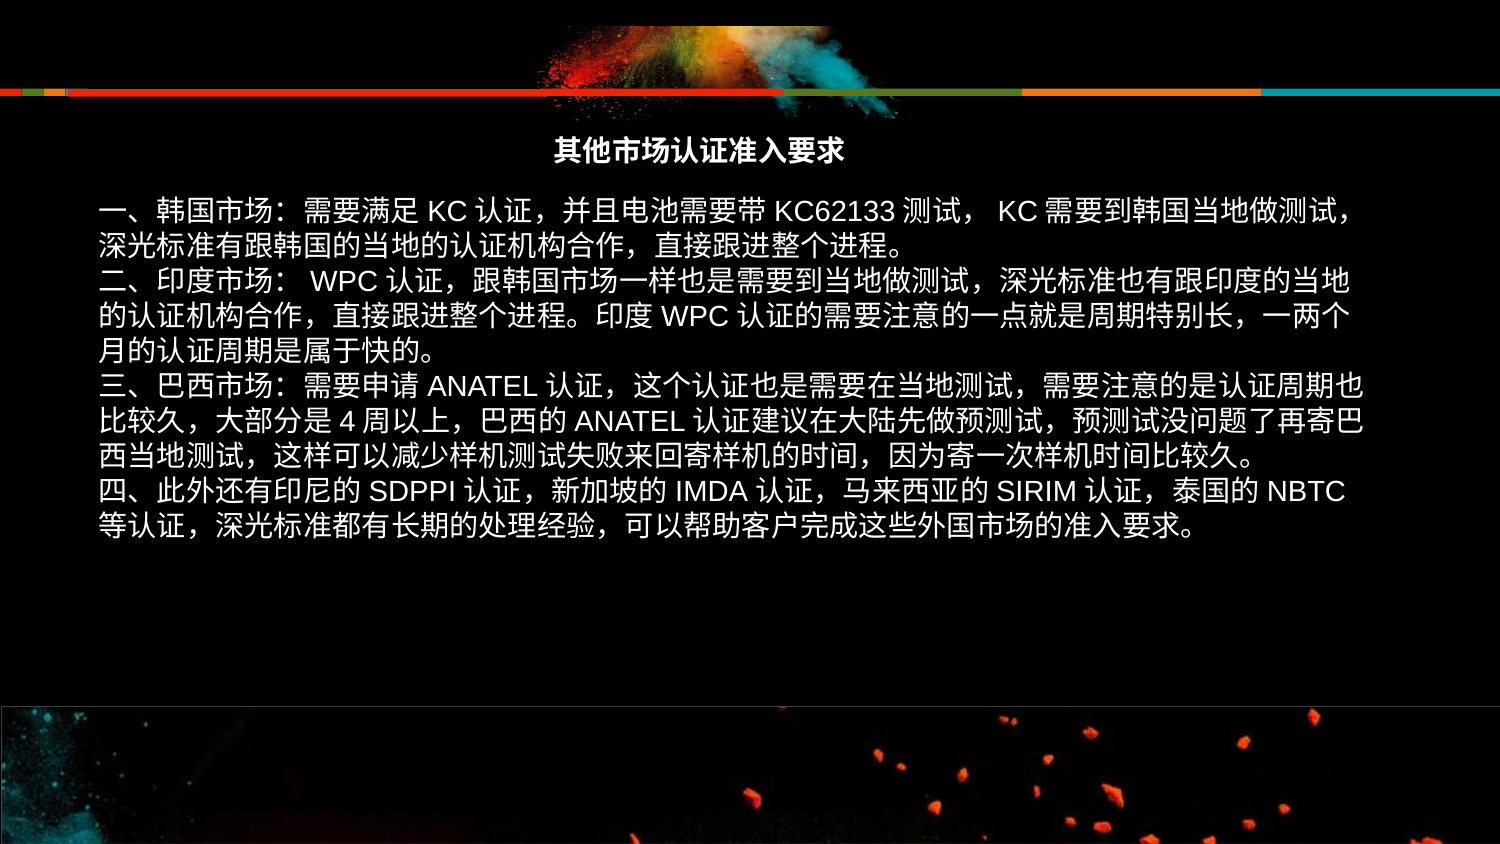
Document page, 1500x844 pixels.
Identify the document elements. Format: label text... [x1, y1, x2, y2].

text_box 一、韩国市场：需要满足KC认证，并且电池需要带KC62133测试，KC需要到韩国当地做测试，深光标准有跟韩国的当地的认证机构合作，直接跟进整个进程。 二、印度市场：WPC认证，跟韩国市场一样也是需要到当地做测试，深光标准也有跟印度的当地的认证机构合作，直接跟进整个进程。印度WPC认证的需要注意的一点就是周期特别长，一两个月的认证周期是属于快的。 三、巴西市场：需要申请ANATEL认证，这个认证也是需要在当地测试，需要注意的是认证周期也比较久，大部分是4周以上，巴西的ANATEL认证建议在大陆先做预测试，预测试没问题了再寄巴西当地测试，这样可以减少样机测试失败来回寄样机的时间，因为寄一次样机时间比较久。 四、此外还有印尼的SDPPI认证，新加坡的IMDA认证，马来西亚的SIRIM认证，泰国的NBTC等认证，深光标准都有长期的处理经验，可以帮助客户完成这些外国市场的准入要求。 [83, 184, 1394, 550]
picture [1, 706, 1500, 844]
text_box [0, 26, 1500, 176]
